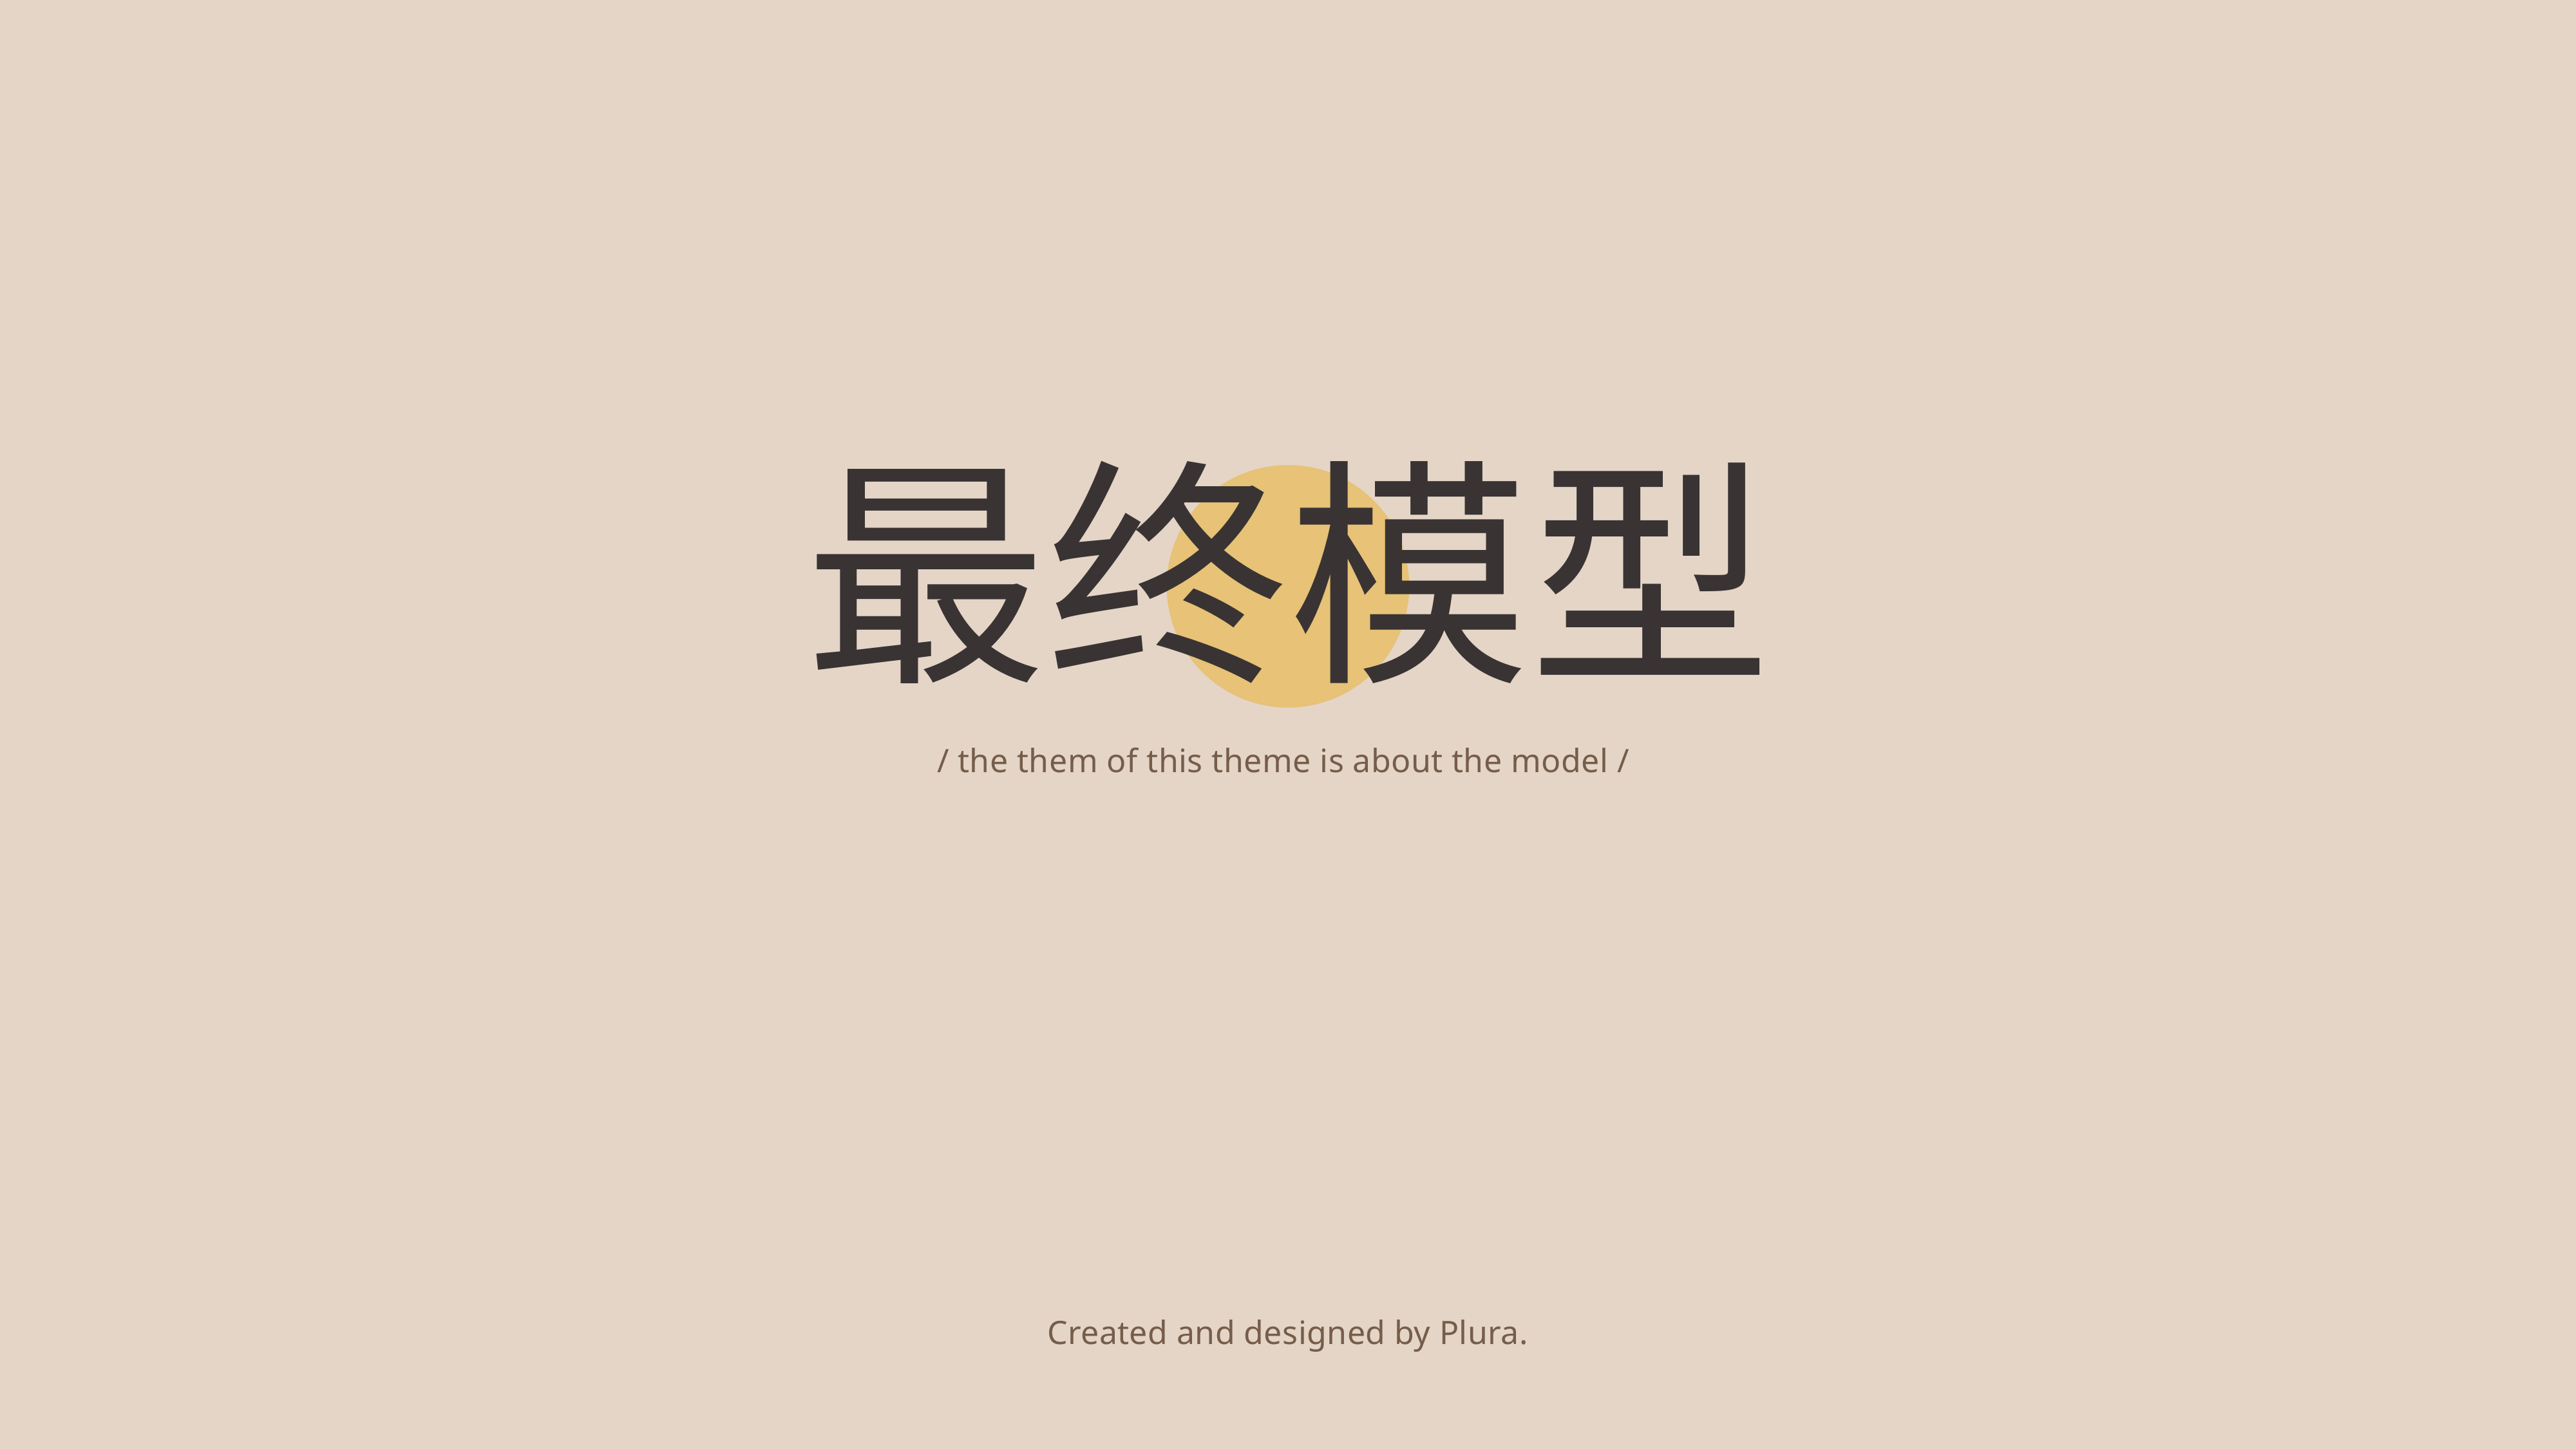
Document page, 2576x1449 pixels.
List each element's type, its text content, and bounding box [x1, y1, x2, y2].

text_box Created and designed by Plura. [1041, 1311, 1535, 1357]
text_box / the them of this theme is about the model / [931, 739, 1645, 785]
text_box 最终模型 [799, 450, 1777, 723]
